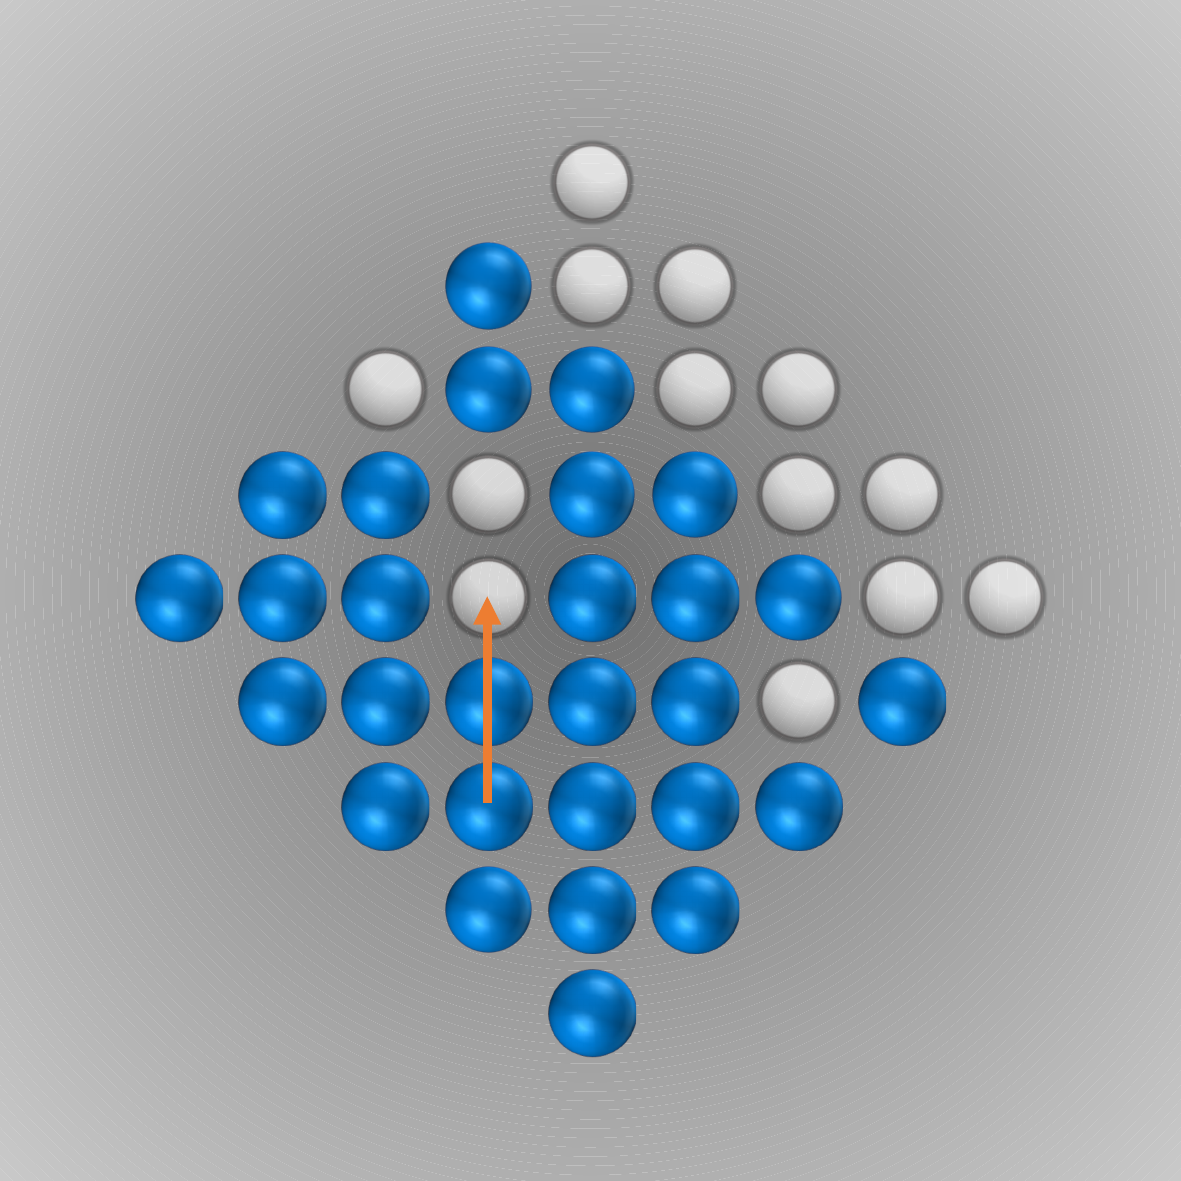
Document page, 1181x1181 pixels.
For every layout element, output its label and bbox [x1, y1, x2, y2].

picture [651, 450, 739, 539]
picture [548, 345, 636, 434]
picture [754, 450, 843, 539]
picture [547, 968, 637, 1058]
picture [651, 241, 739, 331]
picture [547, 865, 637, 954]
picture [548, 241, 636, 331]
picture [650, 656, 740, 746]
picture [547, 553, 637, 643]
picture [650, 761, 740, 851]
picture [754, 656, 843, 746]
picture [444, 761, 533, 851]
picture [650, 553, 740, 643]
picture [548, 450, 636, 539]
picture [547, 656, 637, 746]
picture [488, 656, 533, 746]
picture [237, 450, 327, 539]
picture [237, 553, 327, 643]
picture [341, 345, 430, 434]
picture [444, 553, 533, 643]
picture [650, 865, 740, 954]
picture [340, 761, 430, 851]
picture [444, 865, 533, 954]
picture [548, 138, 636, 227]
picture [858, 450, 946, 539]
picture [444, 656, 487, 746]
picture [444, 345, 533, 434]
picture [858, 553, 946, 643]
picture [444, 241, 533, 331]
picture [754, 761, 843, 851]
picture [444, 450, 533, 539]
picture [134, 553, 224, 643]
picture [754, 553, 843, 643]
picture [651, 345, 739, 434]
picture [961, 553, 1049, 643]
picture [857, 656, 947, 746]
picture [754, 345, 843, 434]
text_box [0, 0, 1181, 1181]
picture [547, 761, 637, 851]
picture [340, 553, 430, 643]
picture [340, 450, 430, 539]
picture [237, 656, 327, 746]
picture [340, 656, 430, 746]
